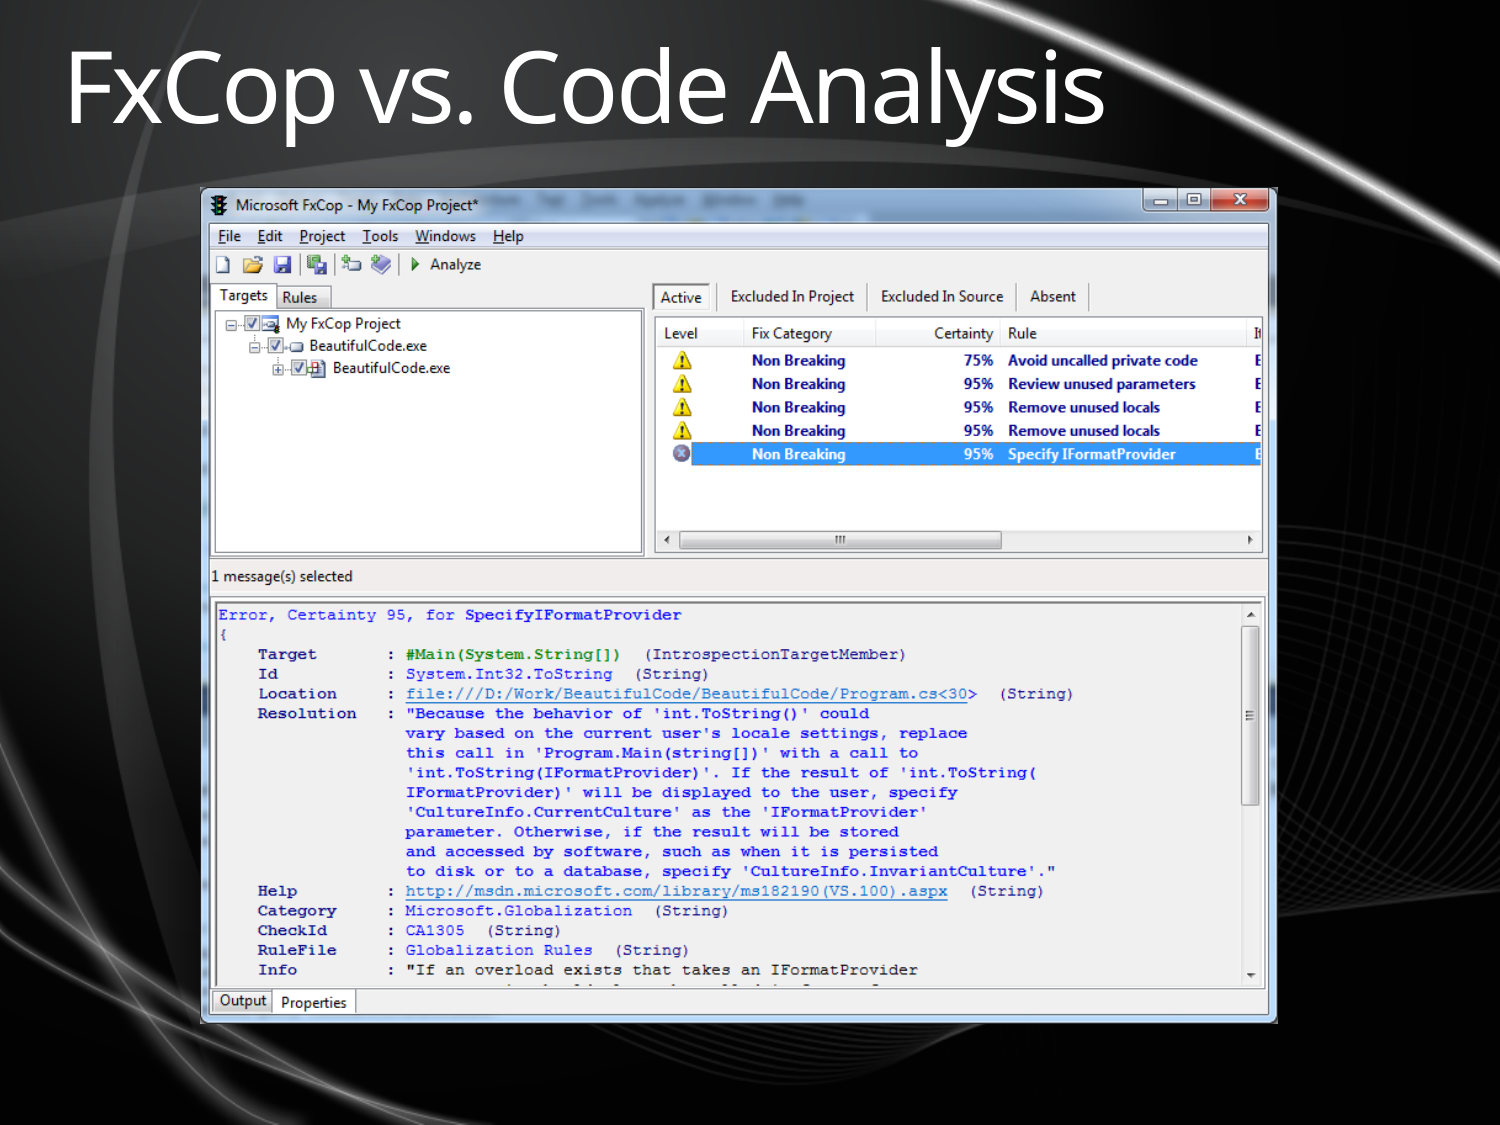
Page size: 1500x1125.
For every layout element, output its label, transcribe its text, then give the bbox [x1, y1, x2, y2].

title FxCop vs. Code Analysis [62, 37, 1438, 147]
picture [0, 0, 1500, 1125]
